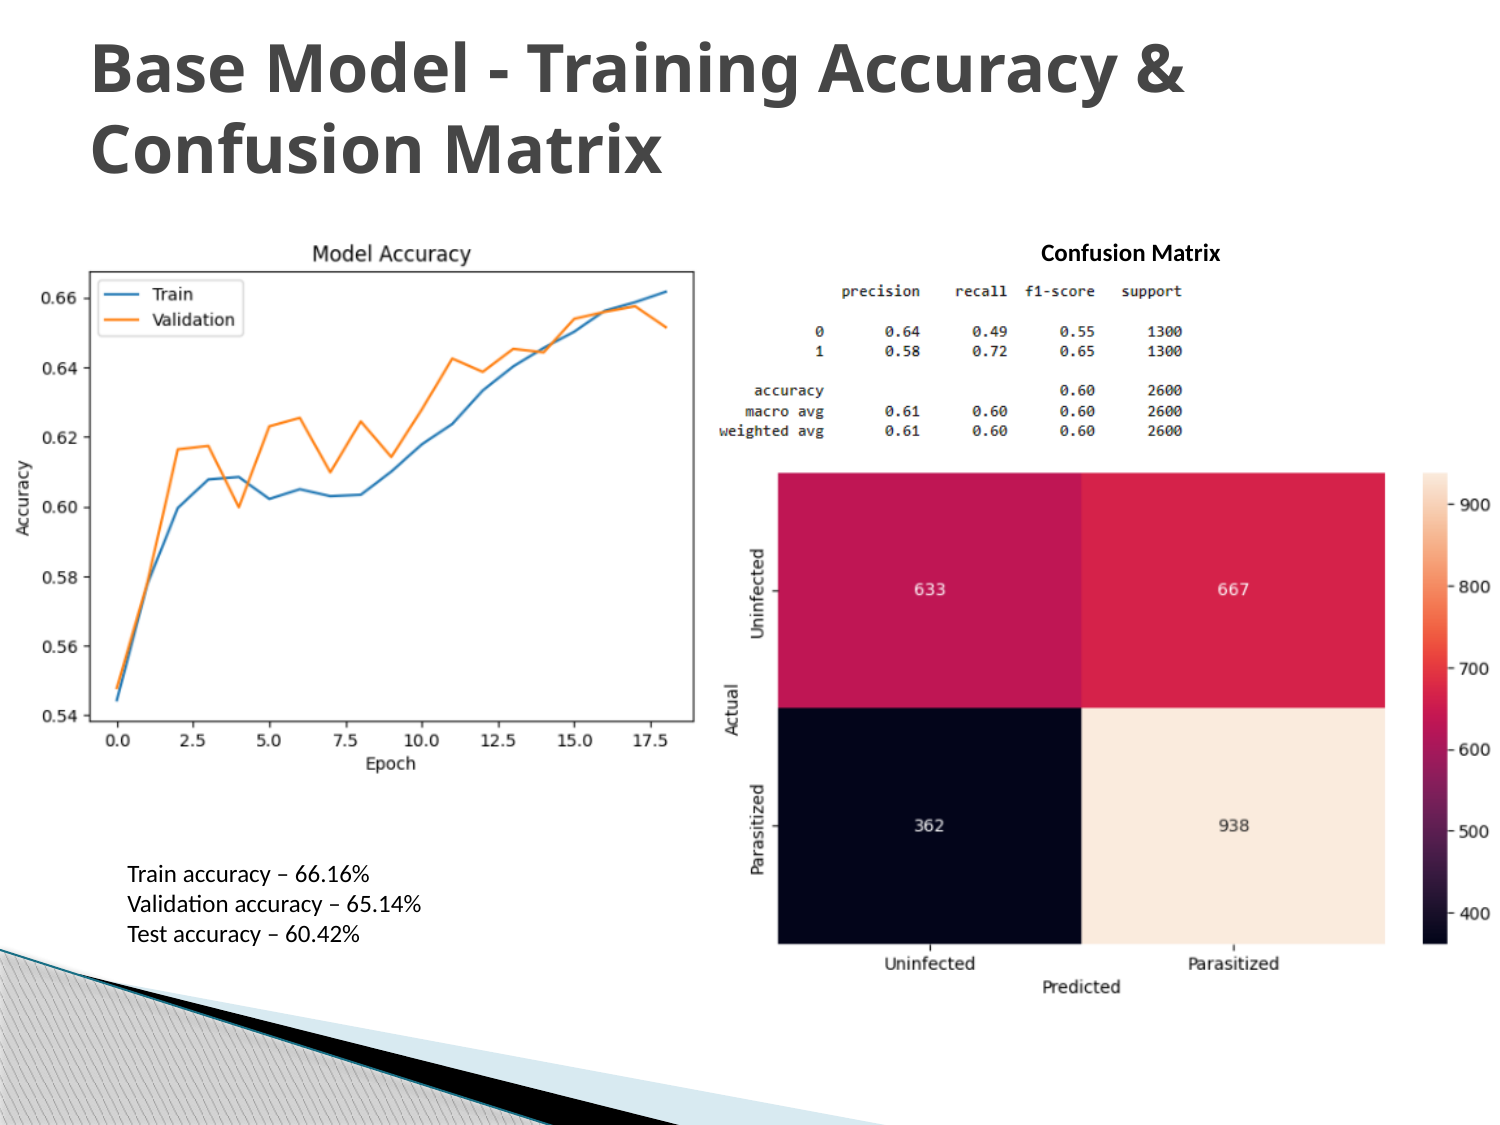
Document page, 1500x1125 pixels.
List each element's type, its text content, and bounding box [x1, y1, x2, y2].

picture [12, 234, 705, 779]
text_box Base Model - Training Accuracy & Confusion Matrix [74, 12, 1425, 200]
text_box Confusion Matrix [974, 229, 1288, 275]
picture [708, 282, 1500, 1001]
text_box Train accuracy – 66.16% Validation accuracy – 65.14% Test accuracy – 60.42% [112, 849, 663, 955]
